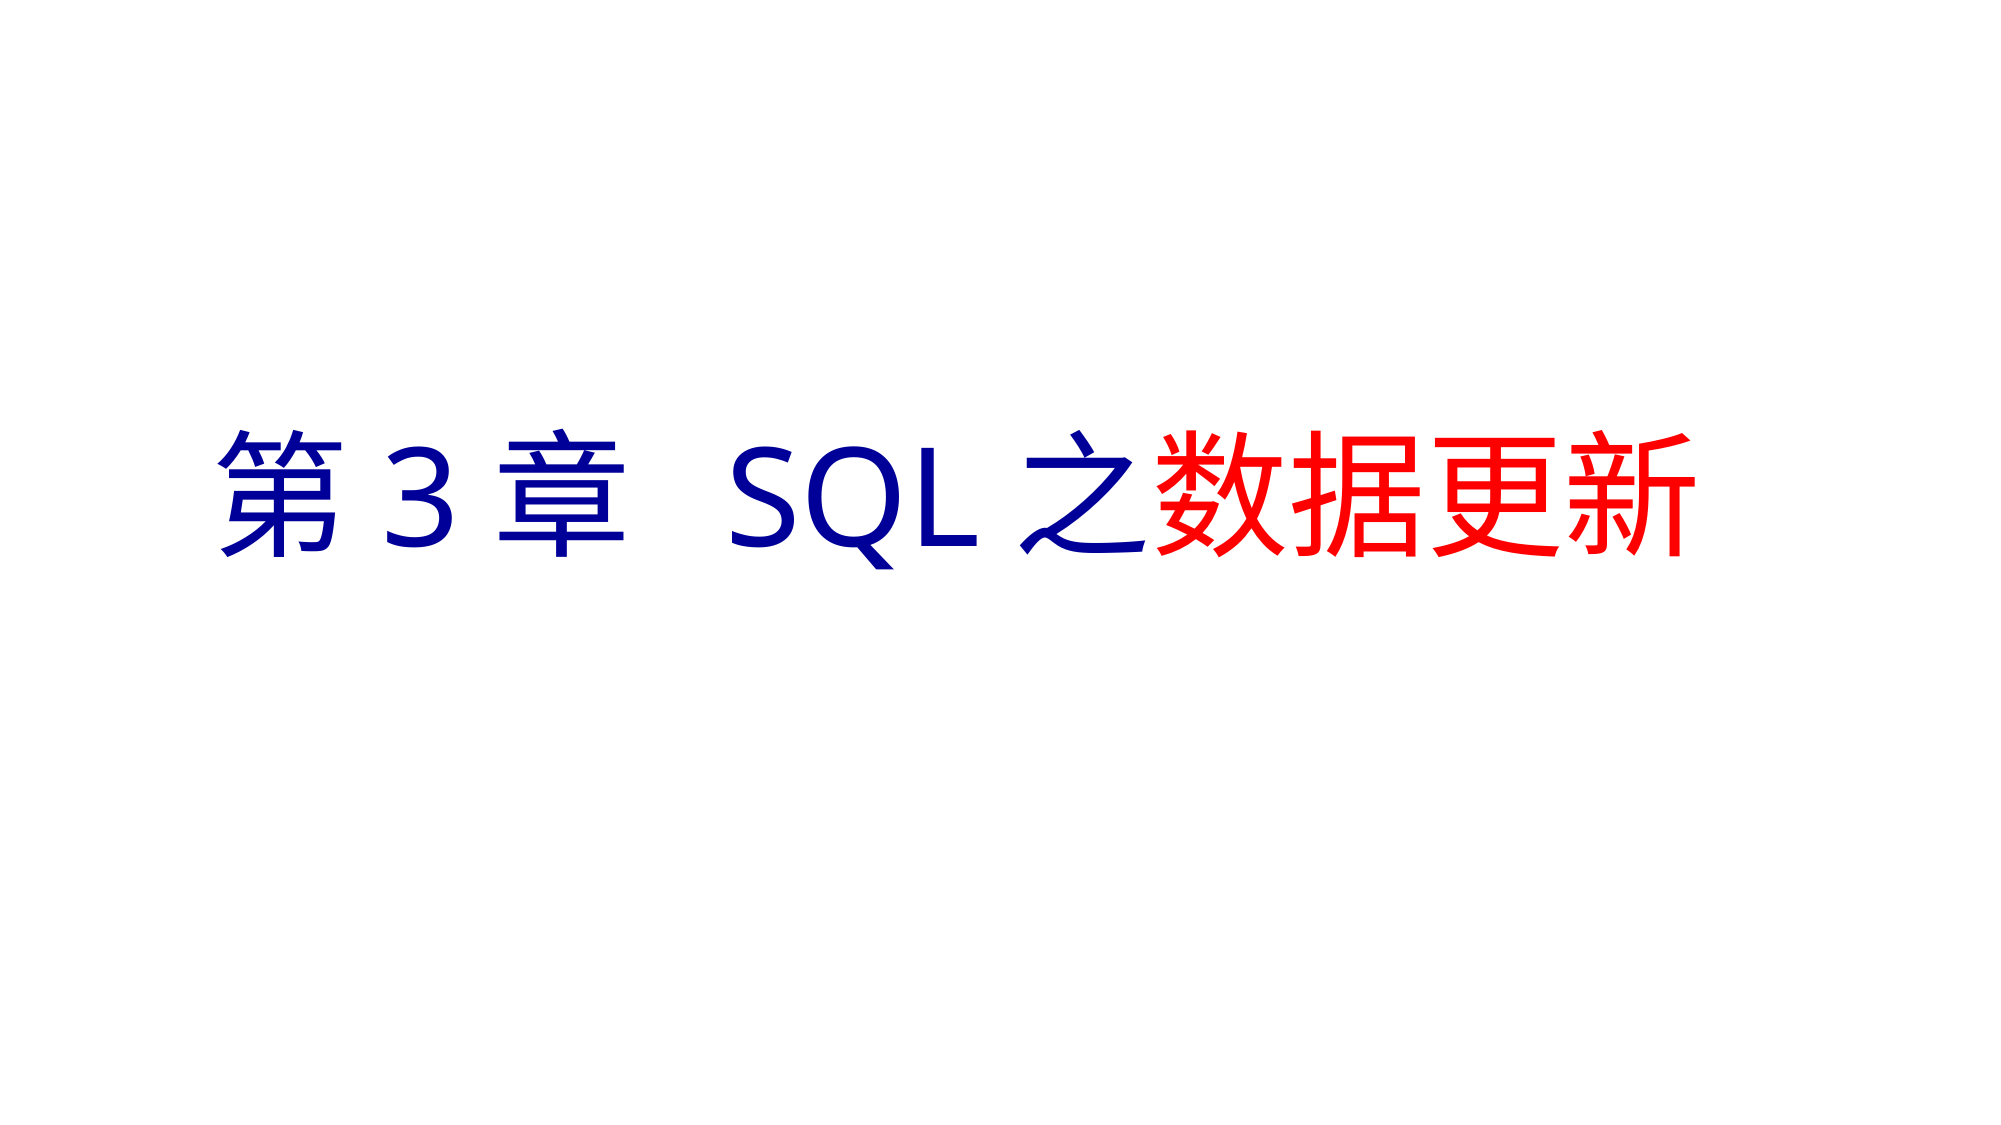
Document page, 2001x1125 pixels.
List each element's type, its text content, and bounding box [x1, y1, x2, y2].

text_box 第3章 SQL之数据更新 [99, 275, 1813, 675]
